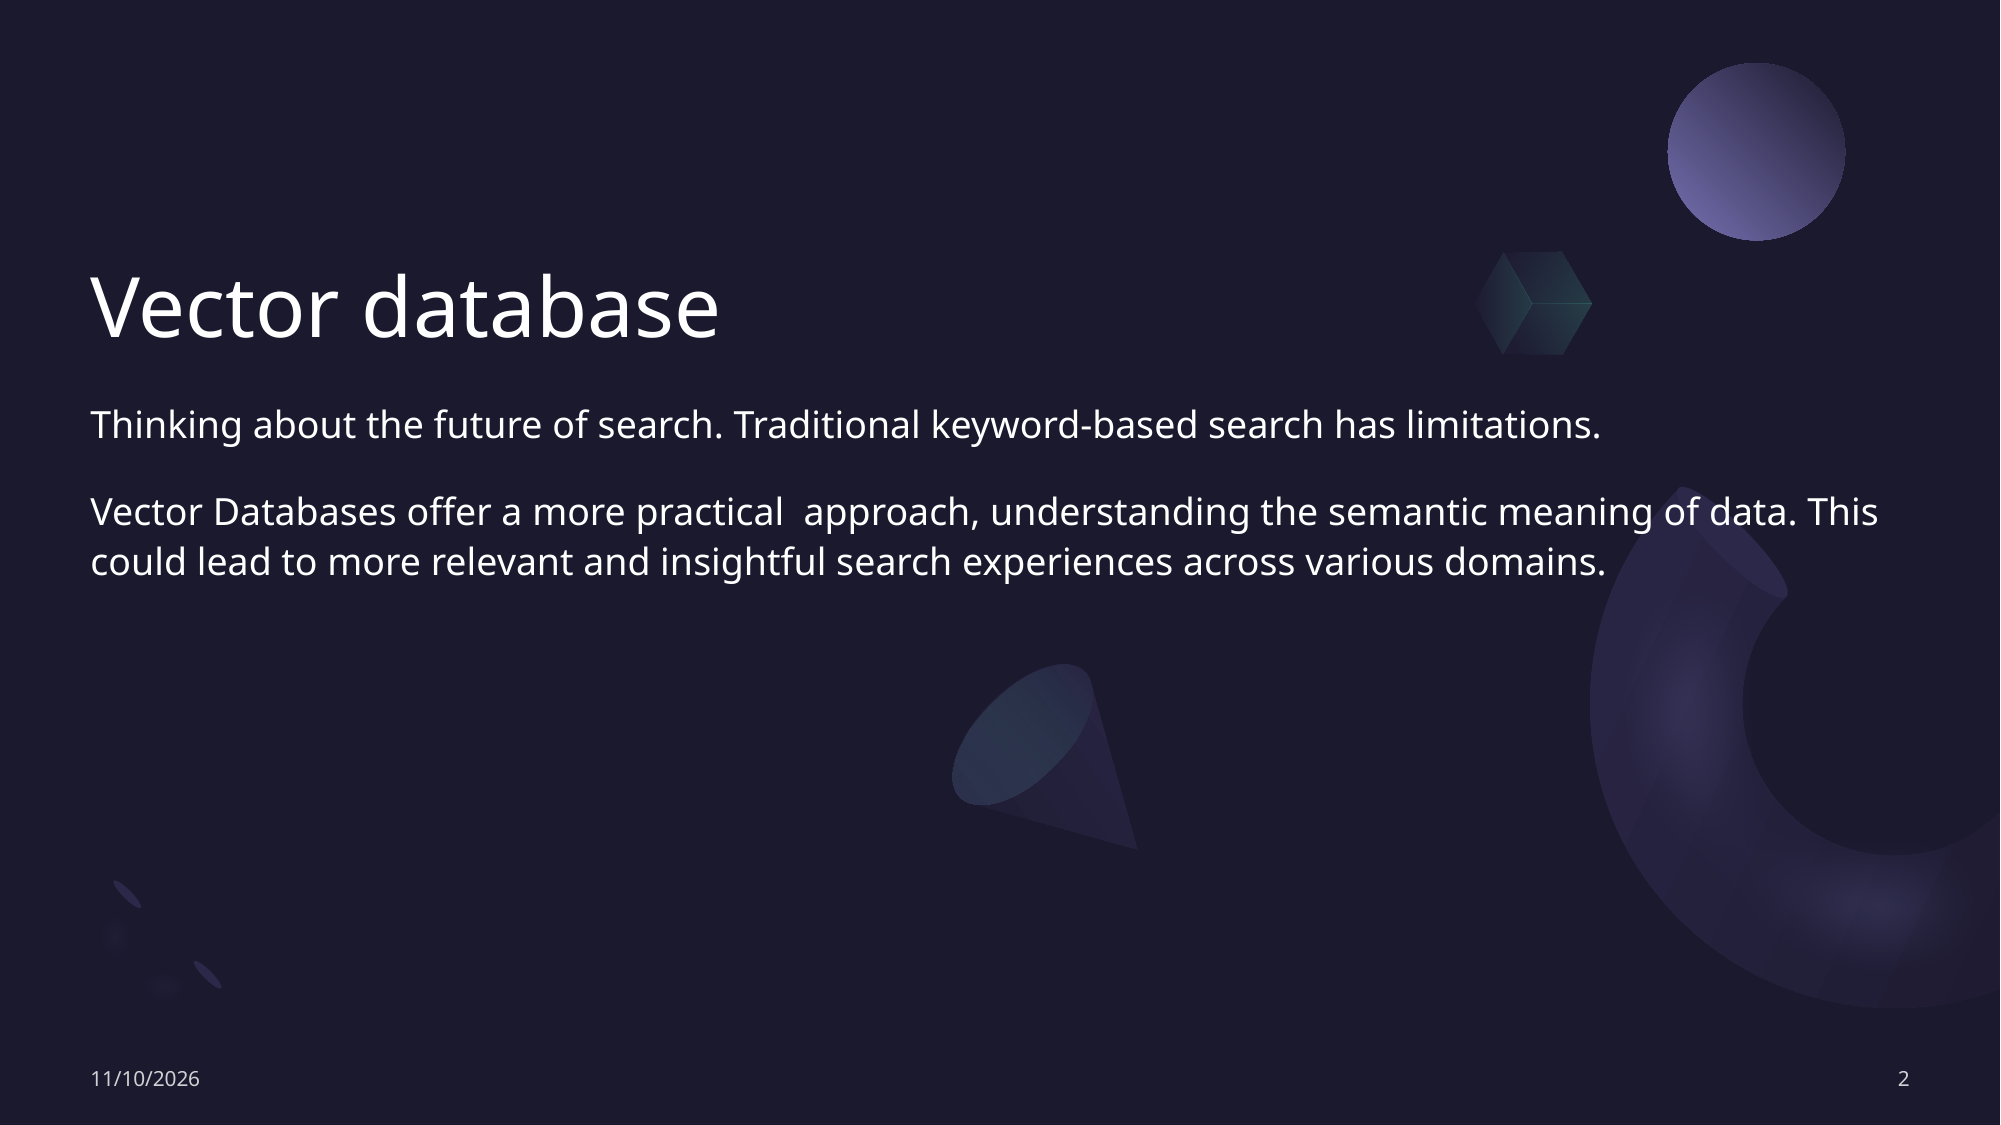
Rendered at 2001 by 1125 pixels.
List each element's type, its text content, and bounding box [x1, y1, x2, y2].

title Vector database [90, 79, 1910, 356]
slide_number 2 [1632, 1067, 1910, 1093]
list Thinking about the future of search. Traditional keyword-based search has limitations. Vector Databases offer a more practical approach, understanding the semantic meaning of data. This could lead to more relevant and insightful search experiences across various domains. [90, 396, 1910, 1039]
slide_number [90, 1067, 522, 1093]
